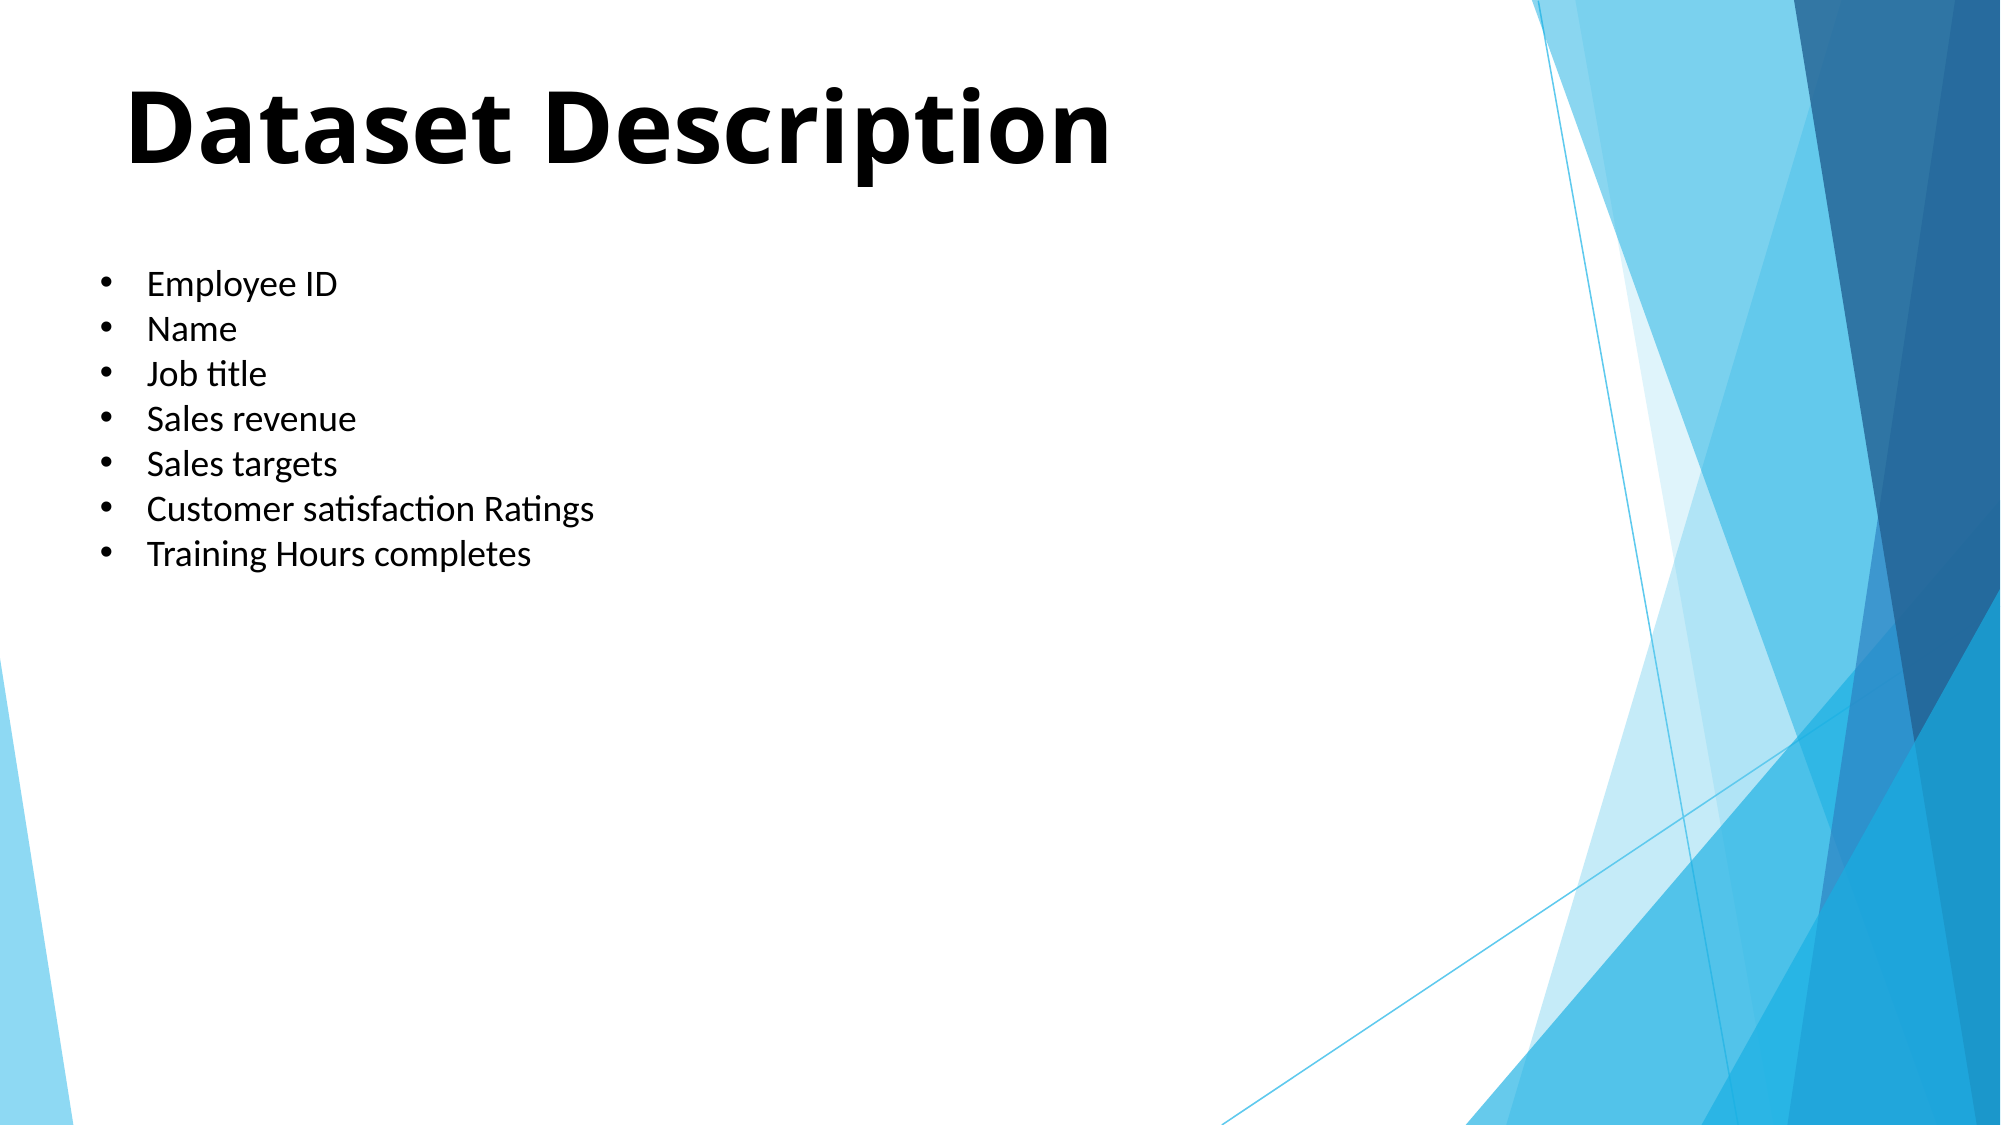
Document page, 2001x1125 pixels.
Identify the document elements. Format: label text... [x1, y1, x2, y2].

list Employee ID Name Job title Sales revenue Sales targets Customer satisfaction Ratings Training Hours completes [99, 258, 1900, 623]
title Dataset Description [123, 63, 1877, 188]
